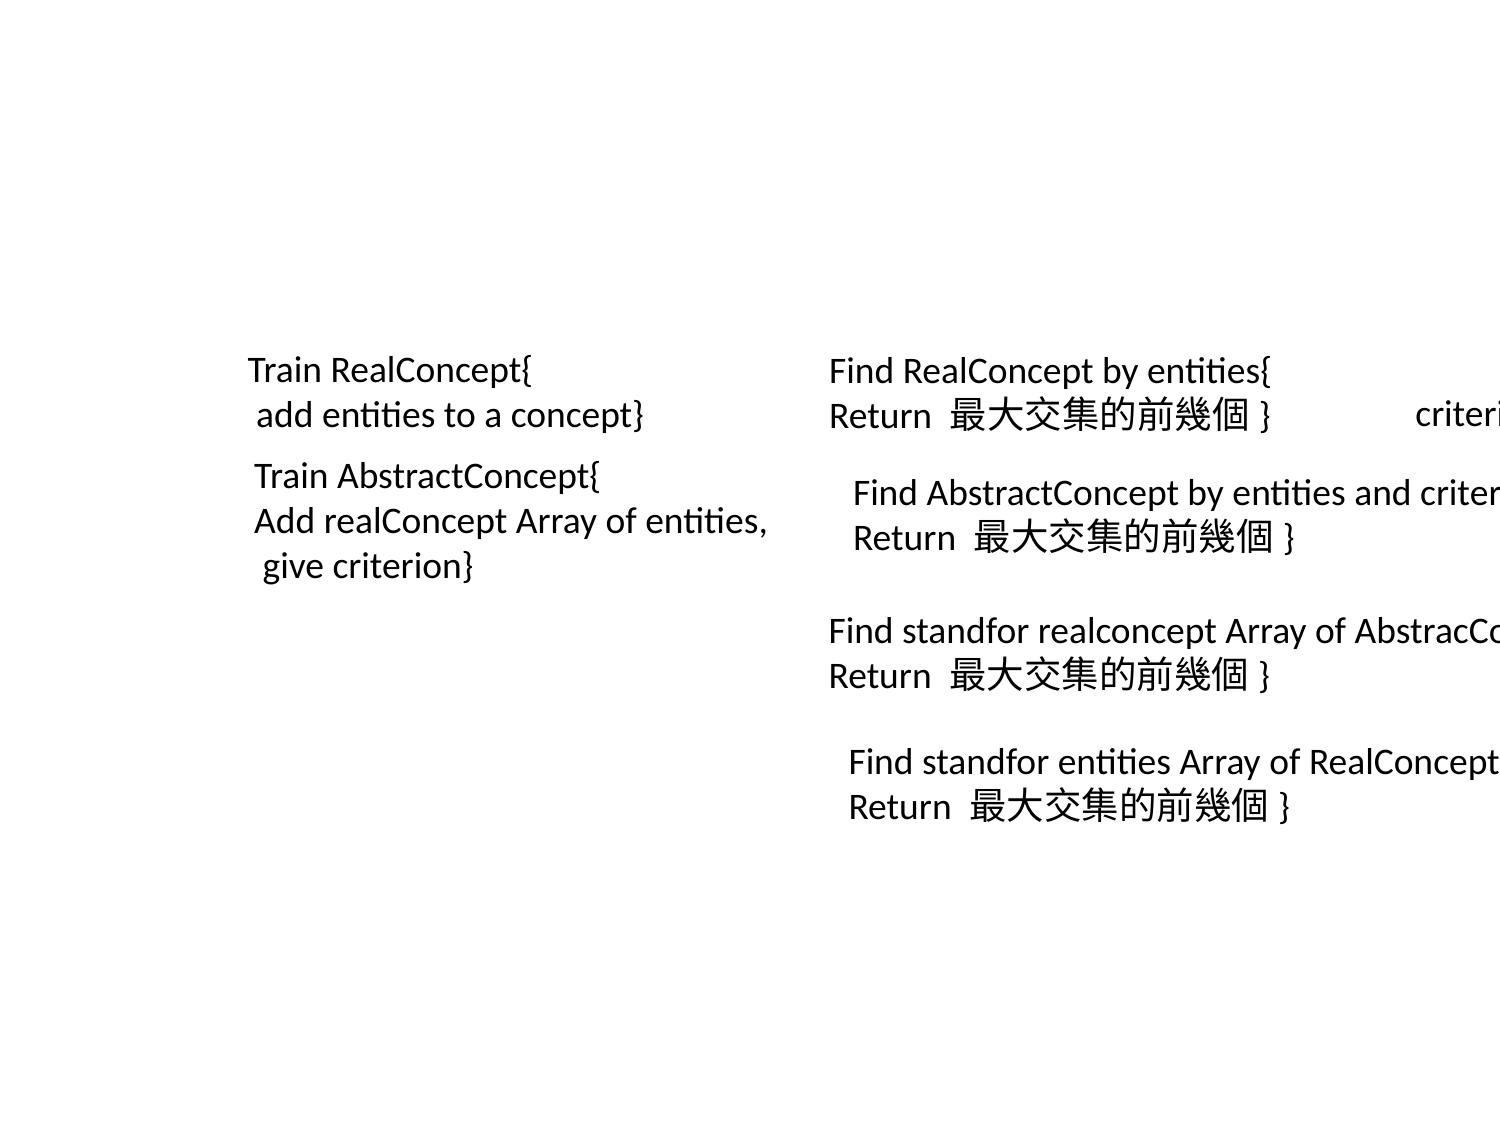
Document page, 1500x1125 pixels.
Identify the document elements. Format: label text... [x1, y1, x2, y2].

text_box Train RealConcept{ add entities to a concept} [232, 338, 660, 443]
text_box Find standfor entities Array of RealConcept{ Return 最大交集的前幾個} [833, 729, 1500, 834]
text_box criterion [1400, 381, 1500, 441]
text_box Find RealConcept by entities{ Return 最大交集的前幾個} [814, 339, 1288, 444]
text_box Find AbstractConcept by entities and criterion{ Return 最大交集的前幾個} [838, 460, 1500, 566]
text_box Train AbstractConcept{ Add realConcept Array of entities, give criterion} [239, 444, 784, 594]
text_box Find standfor realconcept Array of AbstracConcept{ Return 最大交集的前幾個} [813, 598, 1500, 703]
